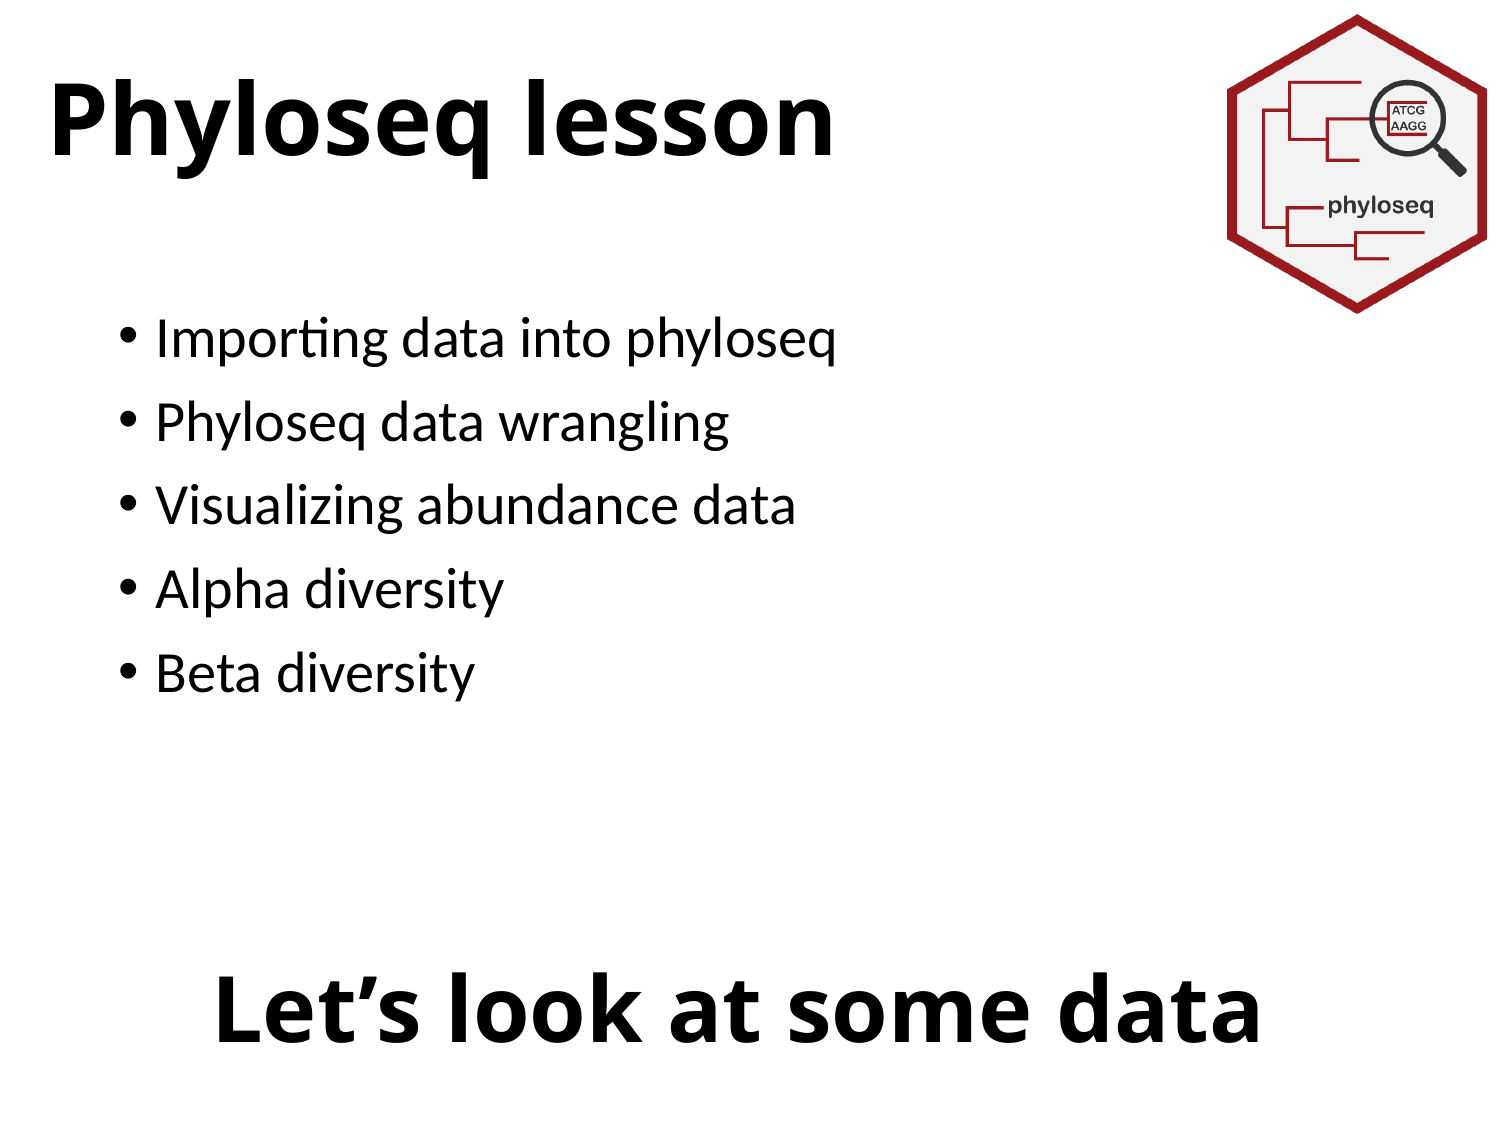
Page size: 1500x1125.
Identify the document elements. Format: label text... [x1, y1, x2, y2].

title Phyloseq lesson [31, 14, 1227, 233]
list Importing data into phyloseq Phyloseq data wrangling Visualizing abundance data Alpha diversity Beta diversity [103, 299, 1397, 1014]
text_box Let’s look at some data [91, 904, 1386, 1122]
picture [1227, 14, 1487, 314]
